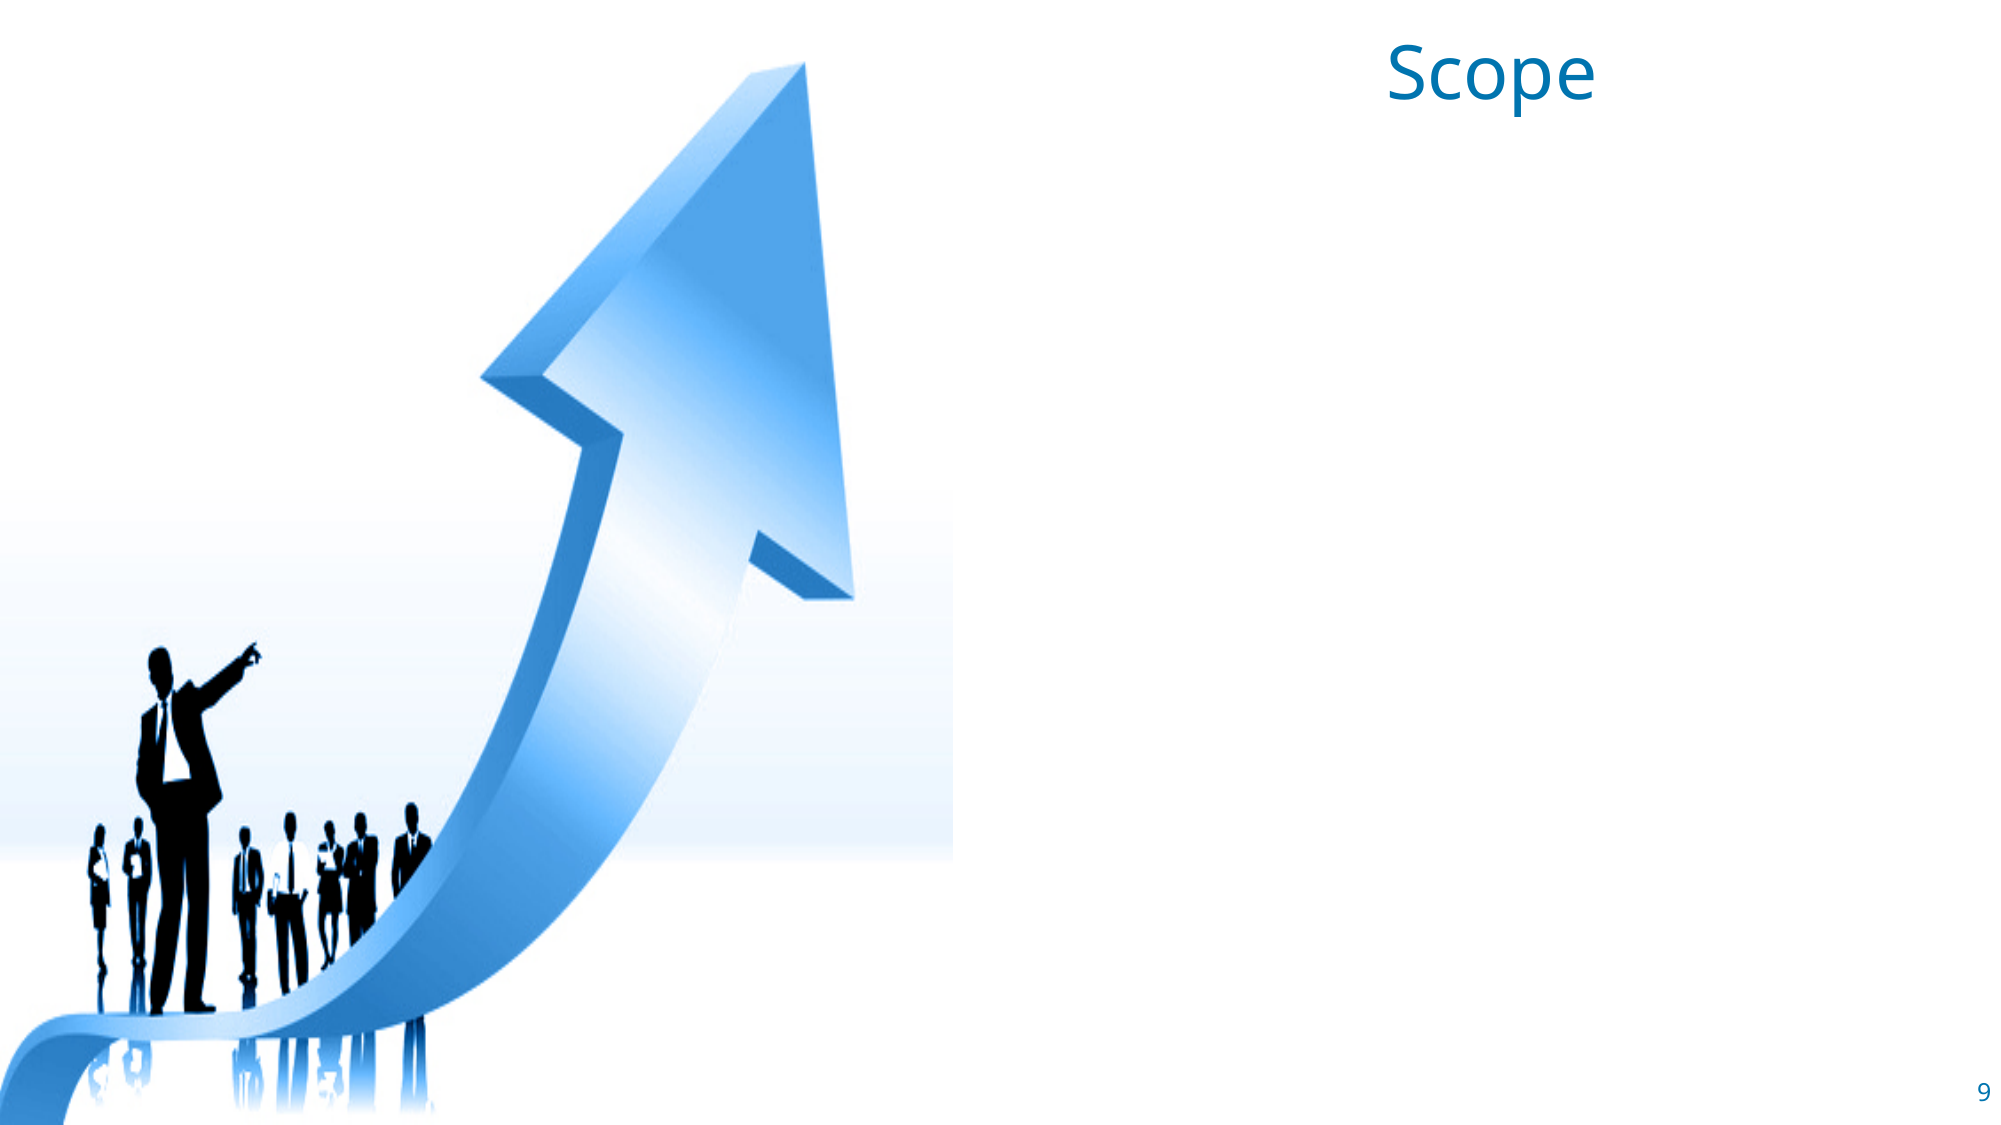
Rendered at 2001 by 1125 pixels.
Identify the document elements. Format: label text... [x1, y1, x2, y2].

text_box Scope [1043, 27, 1941, 124]
slide_number 9 [1918, 1063, 2000, 1124]
picture [0, 0, 953, 1125]
